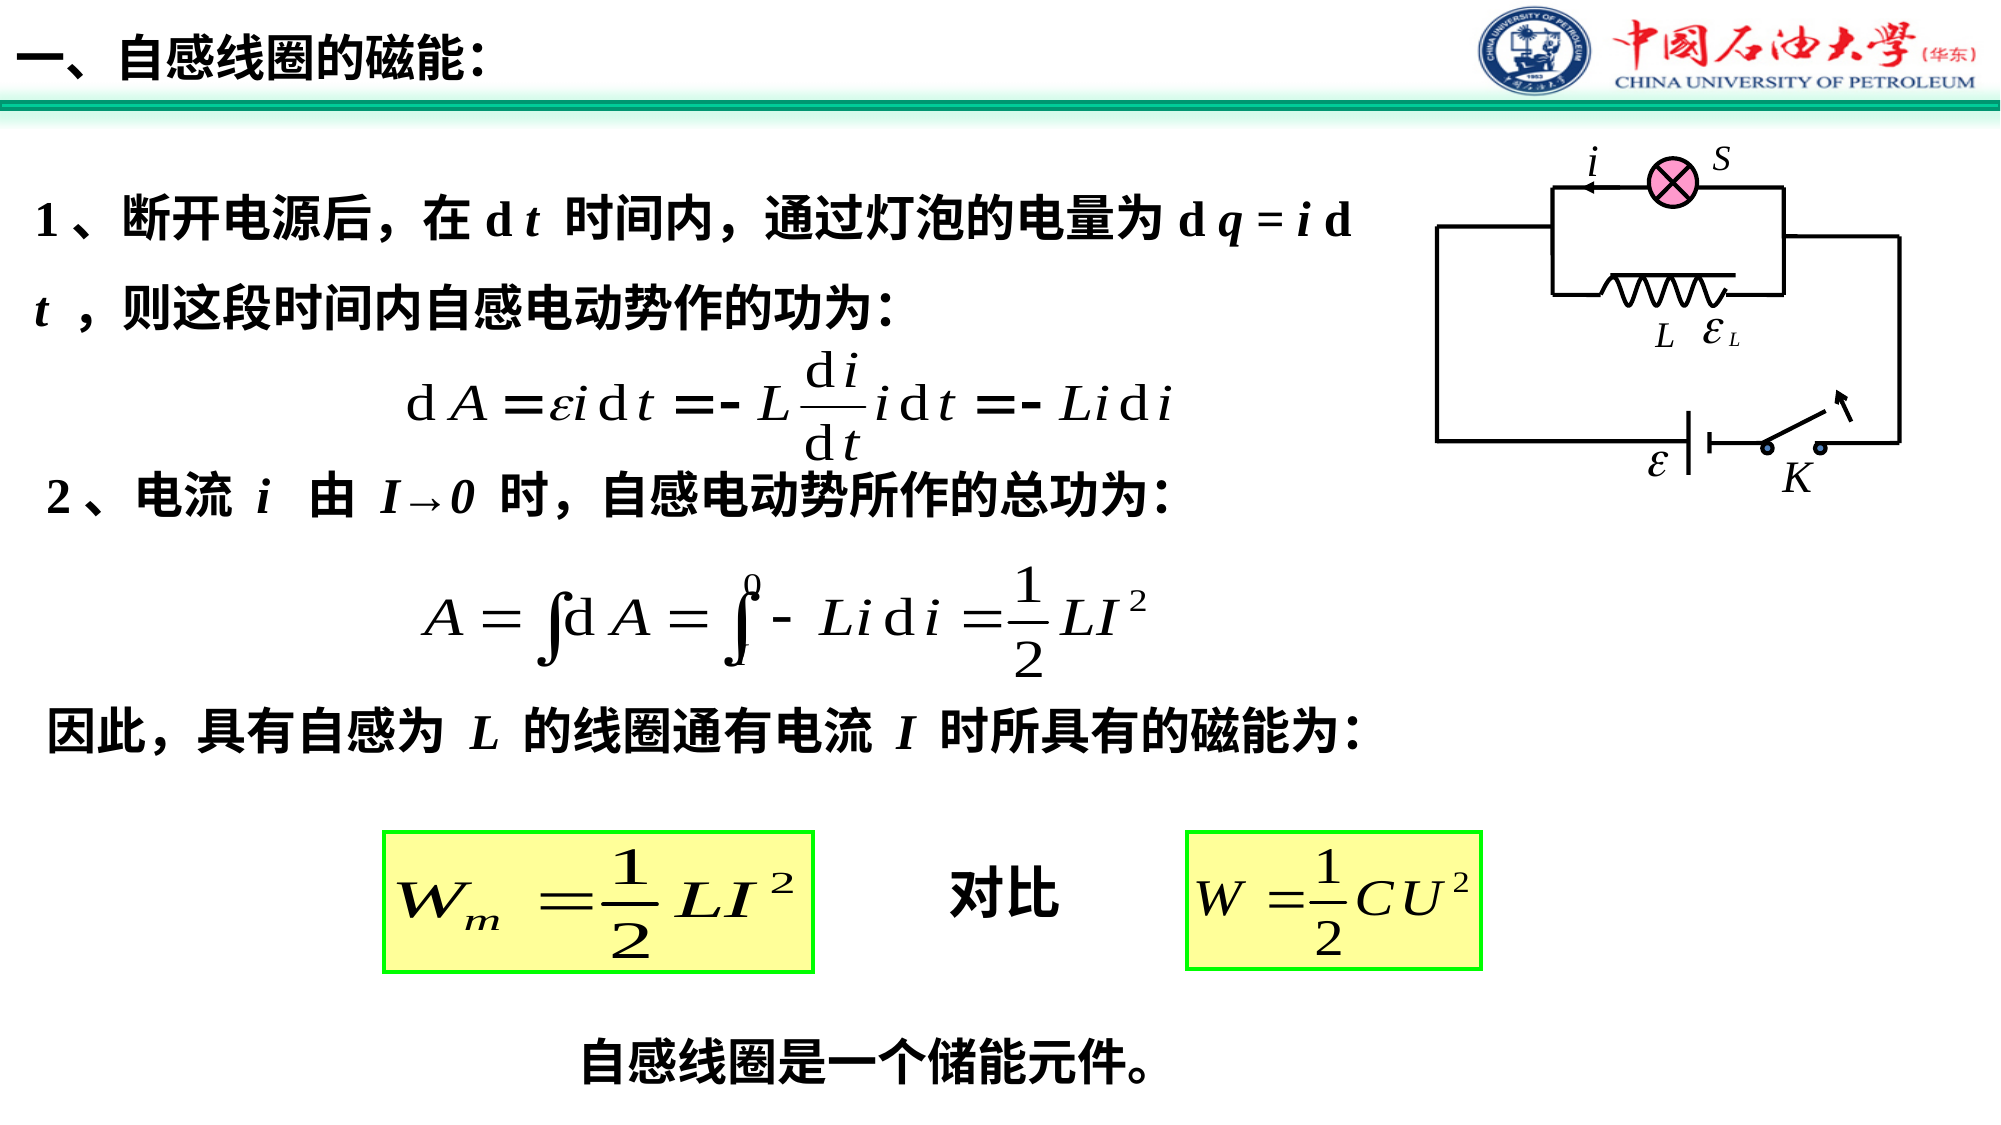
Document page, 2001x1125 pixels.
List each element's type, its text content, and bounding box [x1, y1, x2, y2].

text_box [1188, 833, 1480, 967]
text_box 一、自感线圈的磁能： [0, 18, 638, 94]
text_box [1436, 136, 1900, 500]
text_box 2、电流 i 由 I→0 时，自感电动势所作的总功为： [31, 456, 1228, 531]
text_box 1、断开电源后，在d t 时间内，通过灯泡的电量为d q = i d t ，则这段时间内自感电动势作的功为： [19, 148, 1367, 344]
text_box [385, 833, 811, 971]
text_box 自感线圈是一个储能元件。 [562, 1023, 1251, 1098]
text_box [397, 337, 1186, 473]
picture [1393, 0, 2001, 90]
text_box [940, 857, 1073, 933]
text_box 因此，具有自感为 L 的线圈通有电流 I 时所具有的磁能为： [31, 692, 1407, 768]
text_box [409, 550, 1162, 690]
